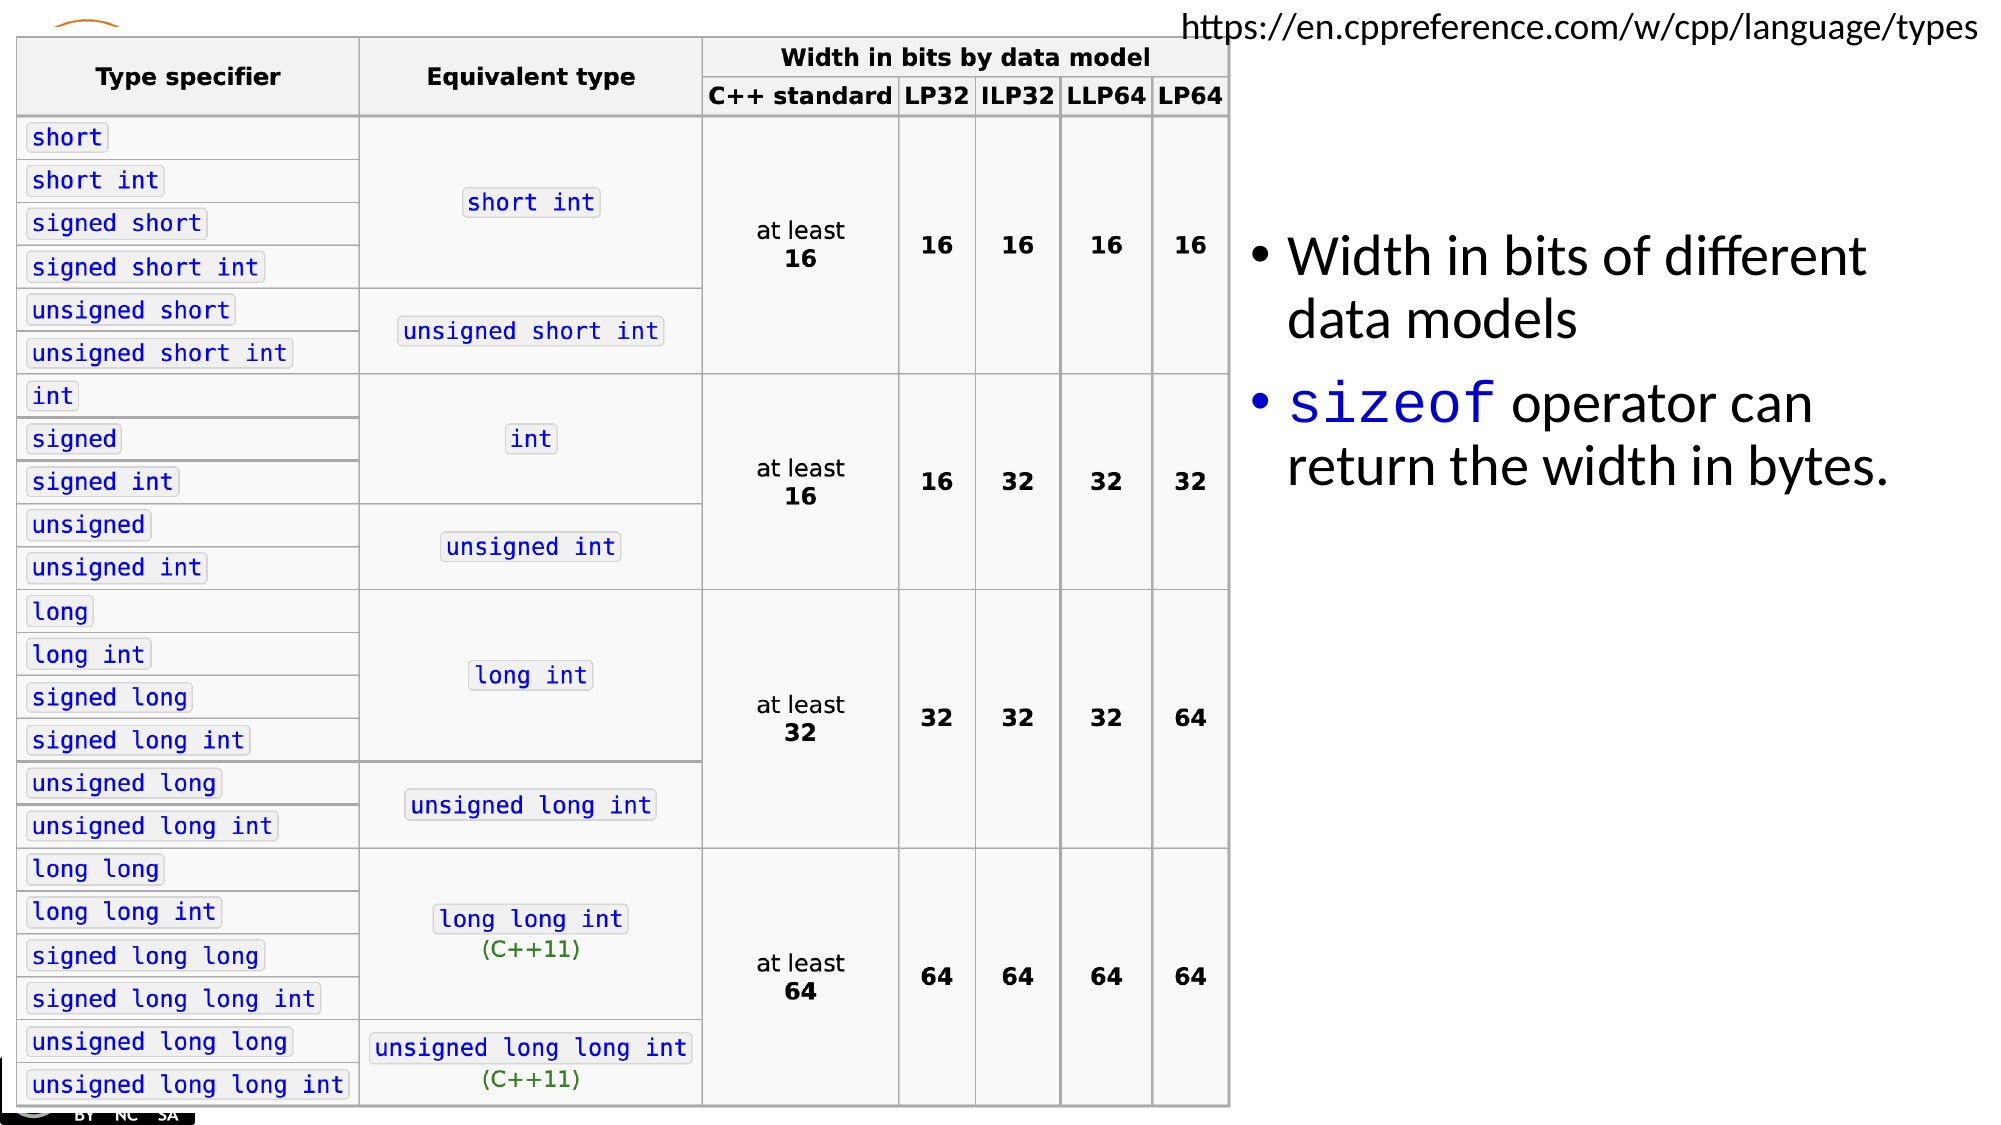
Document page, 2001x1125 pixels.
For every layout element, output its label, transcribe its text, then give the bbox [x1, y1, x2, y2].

list Width in bits of different data models sizeof operator can return the width in bytes. [1236, 217, 1951, 1014]
picture [0, 0, 1236, 1125]
text_box https://en.cppreference.com/w/cpp/language/types [1165, 0, 1995, 54]
